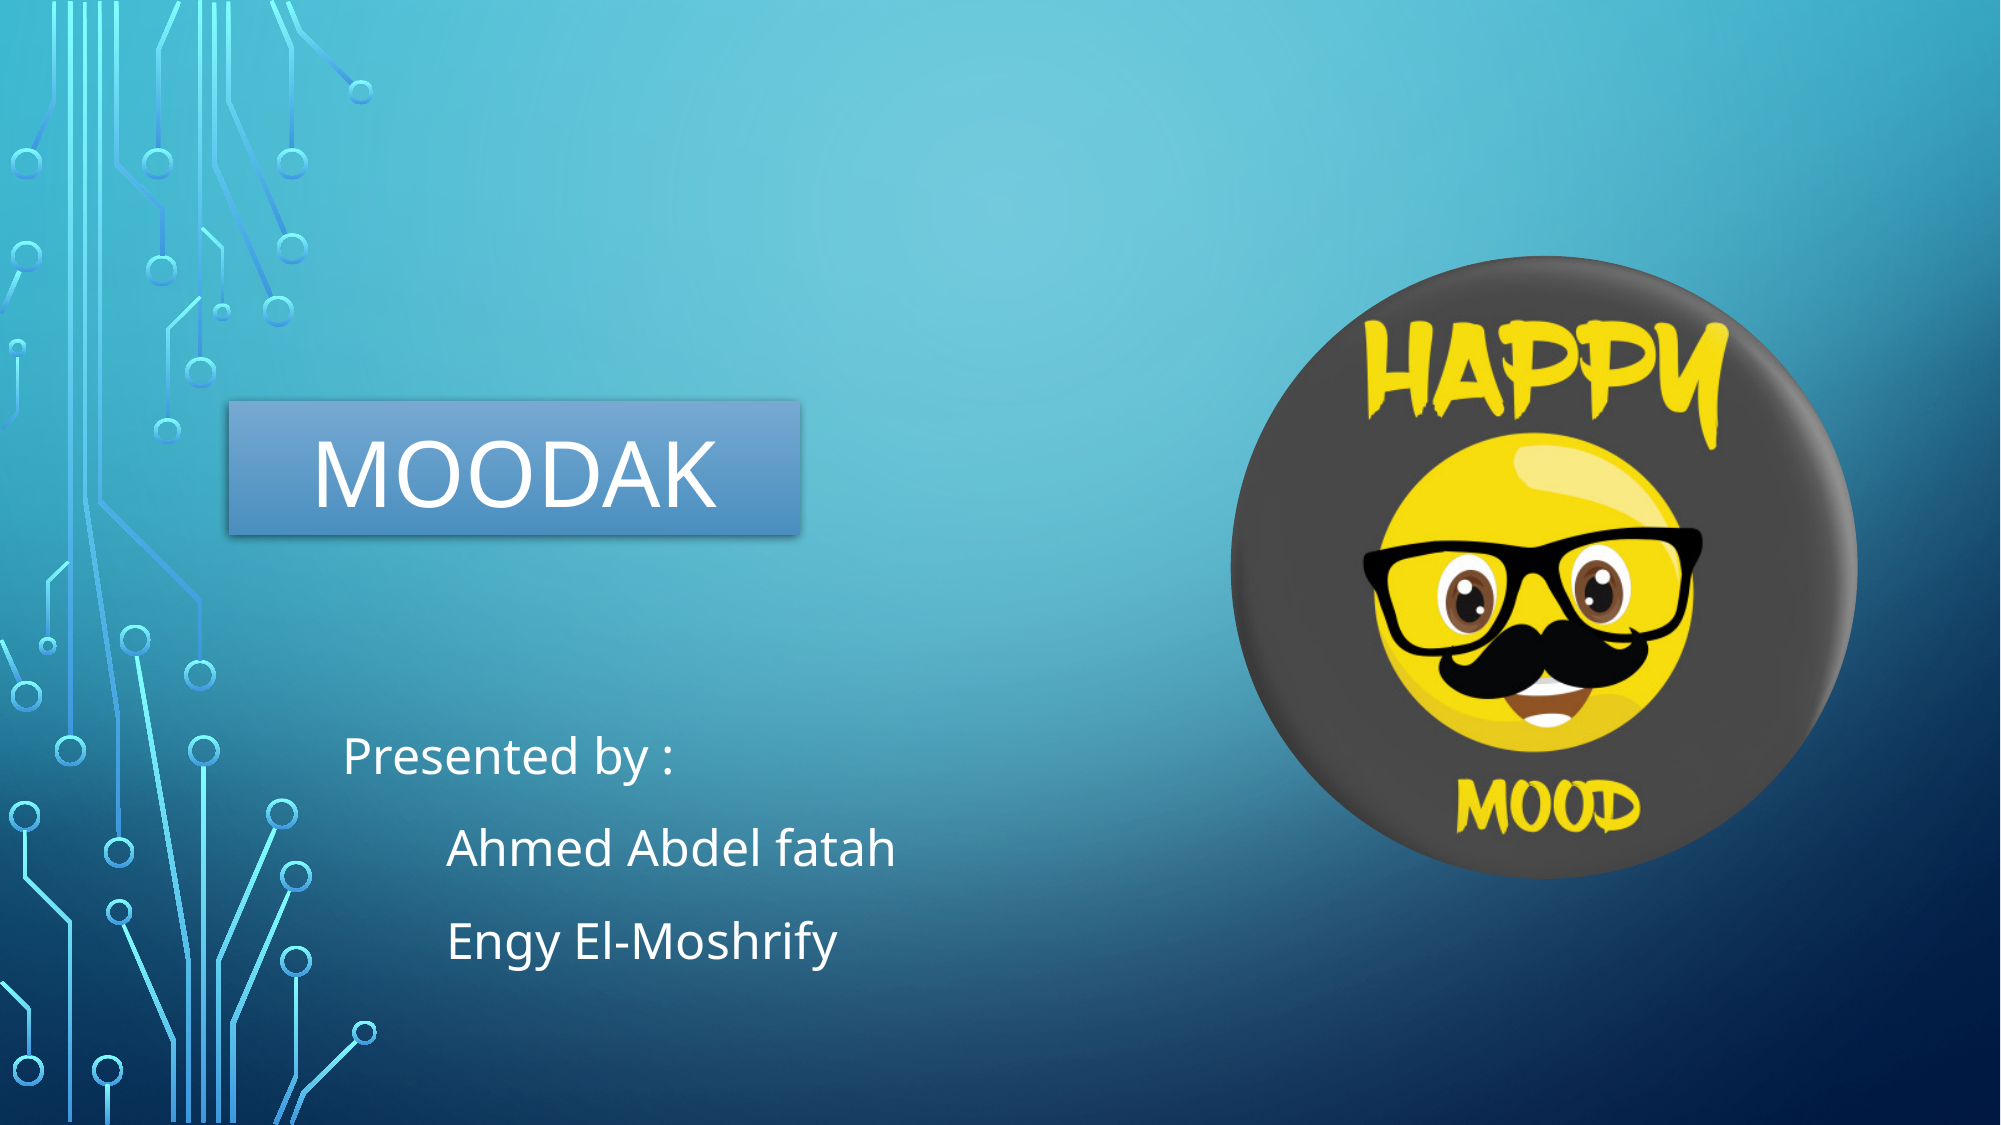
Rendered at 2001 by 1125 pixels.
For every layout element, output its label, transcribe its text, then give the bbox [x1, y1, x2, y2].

subtitle Presented by : Ahmed Abdel fatah Engy El-Moshrify [327, 704, 1770, 977]
picture [1230, 255, 1858, 880]
title MOodak [228, 401, 800, 535]
